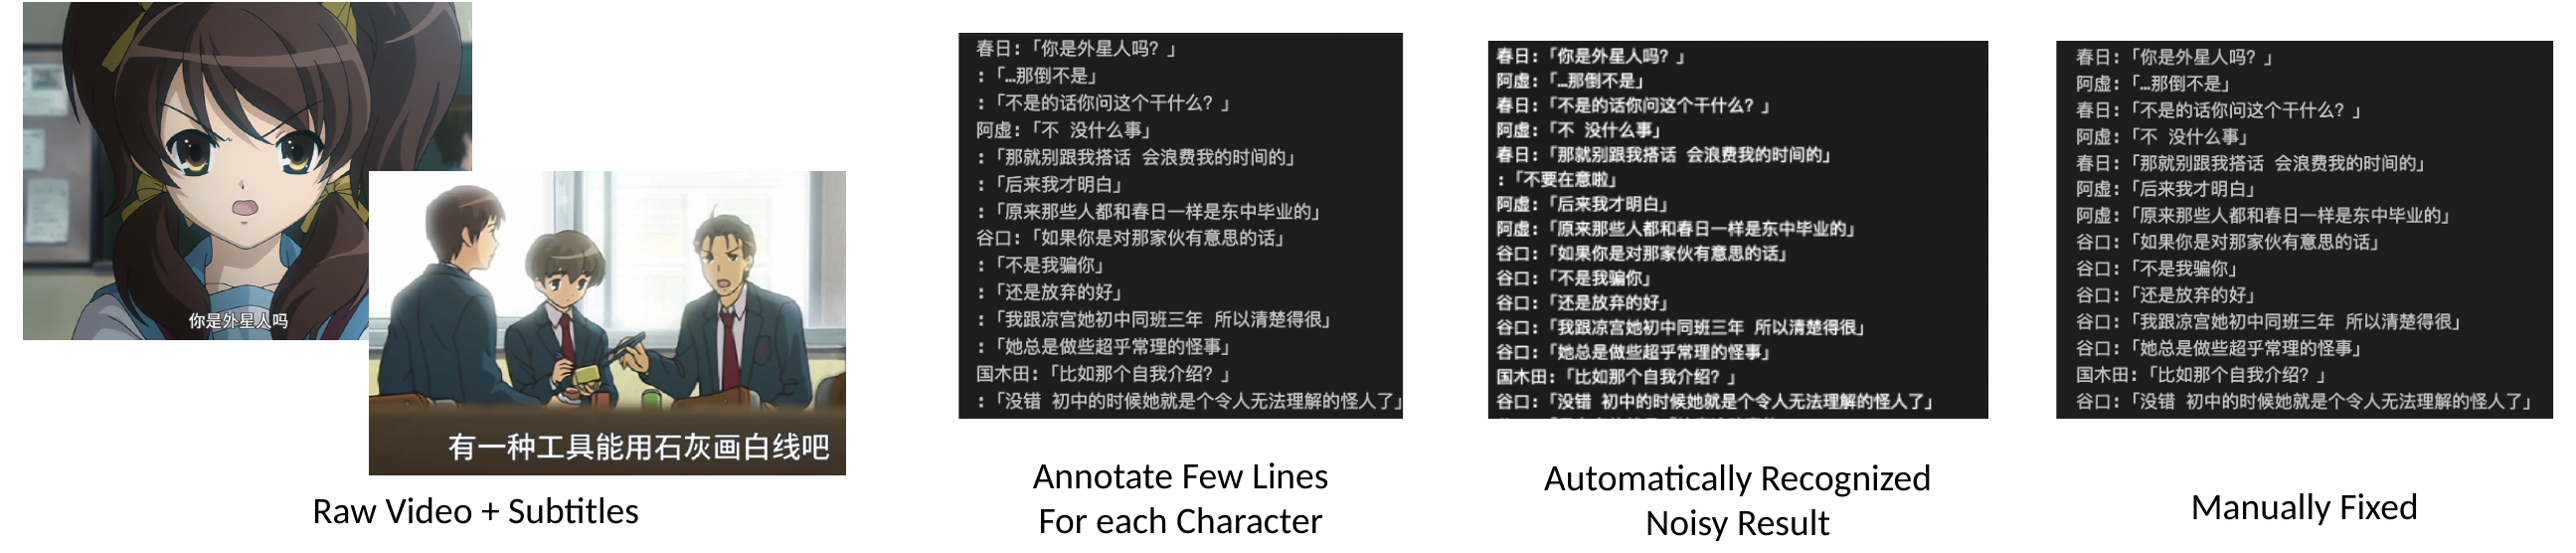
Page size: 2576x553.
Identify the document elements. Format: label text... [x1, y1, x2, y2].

text_box Annotate Few Lines For each Character [1017, 444, 1344, 549]
picture [1487, 41, 1988, 419]
text_box Raw Video + Subtitles [297, 478, 655, 539]
text_box Manually Fixed [2175, 474, 2434, 535]
picture [958, 33, 1404, 419]
picture [23, 2, 846, 475]
picture [2056, 41, 2554, 419]
text_box Automatically Recognized Noisy Result [1529, 447, 1948, 551]
